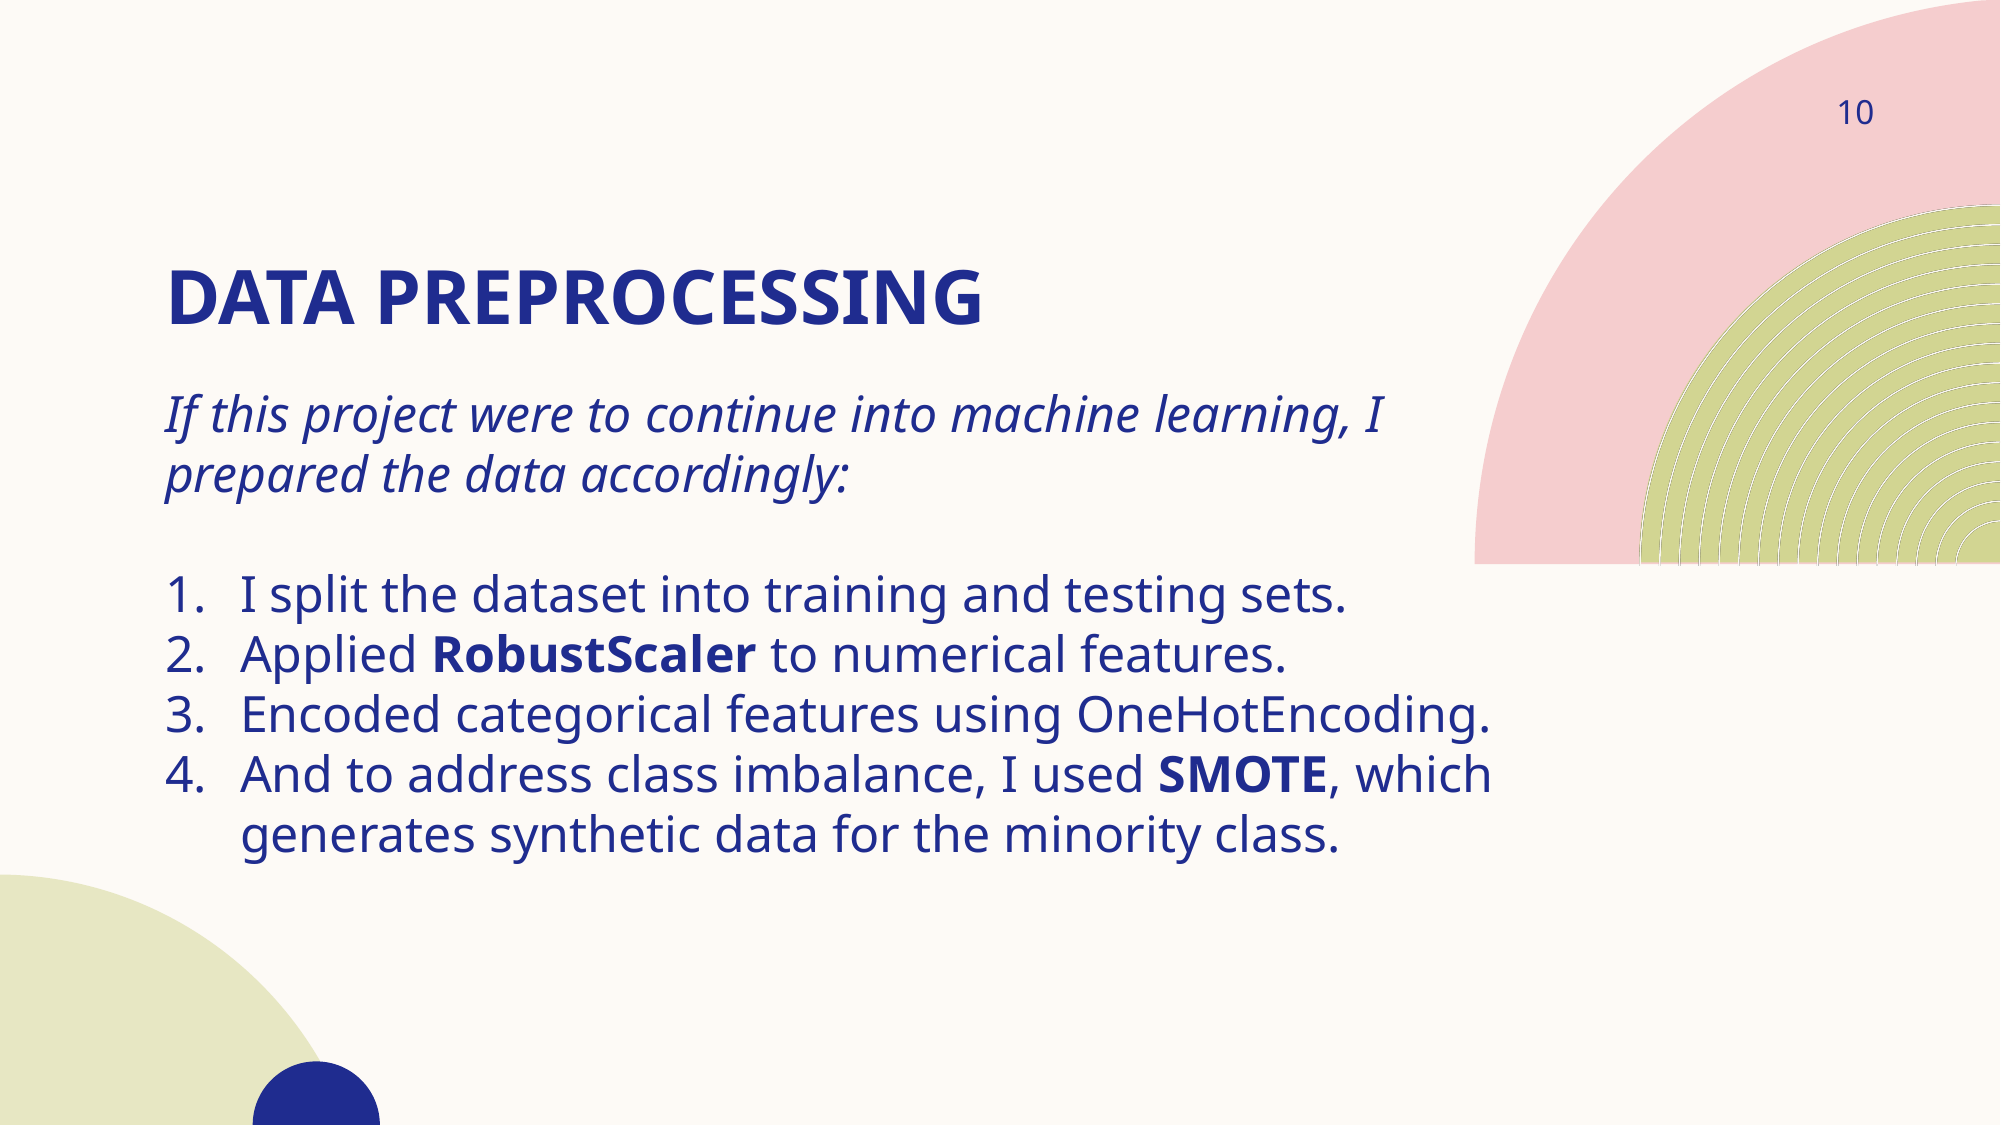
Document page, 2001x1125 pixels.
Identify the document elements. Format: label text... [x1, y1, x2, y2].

title Data Preprocessing [150, 173, 1437, 340]
picture [1639, 204, 2001, 566]
list If this project were to continue into machine learning, I prepared the data accordingly: I split the dataset into training and testing sets. Applied RobustScaler to numerical features. Encoded categorical features using OneHotEncoding. And to address class imbalance, I used SMOTE, which generates synthetic data for the minority class. [150, 382, 1558, 993]
slide_number 10 [1712, 75, 1875, 153]
